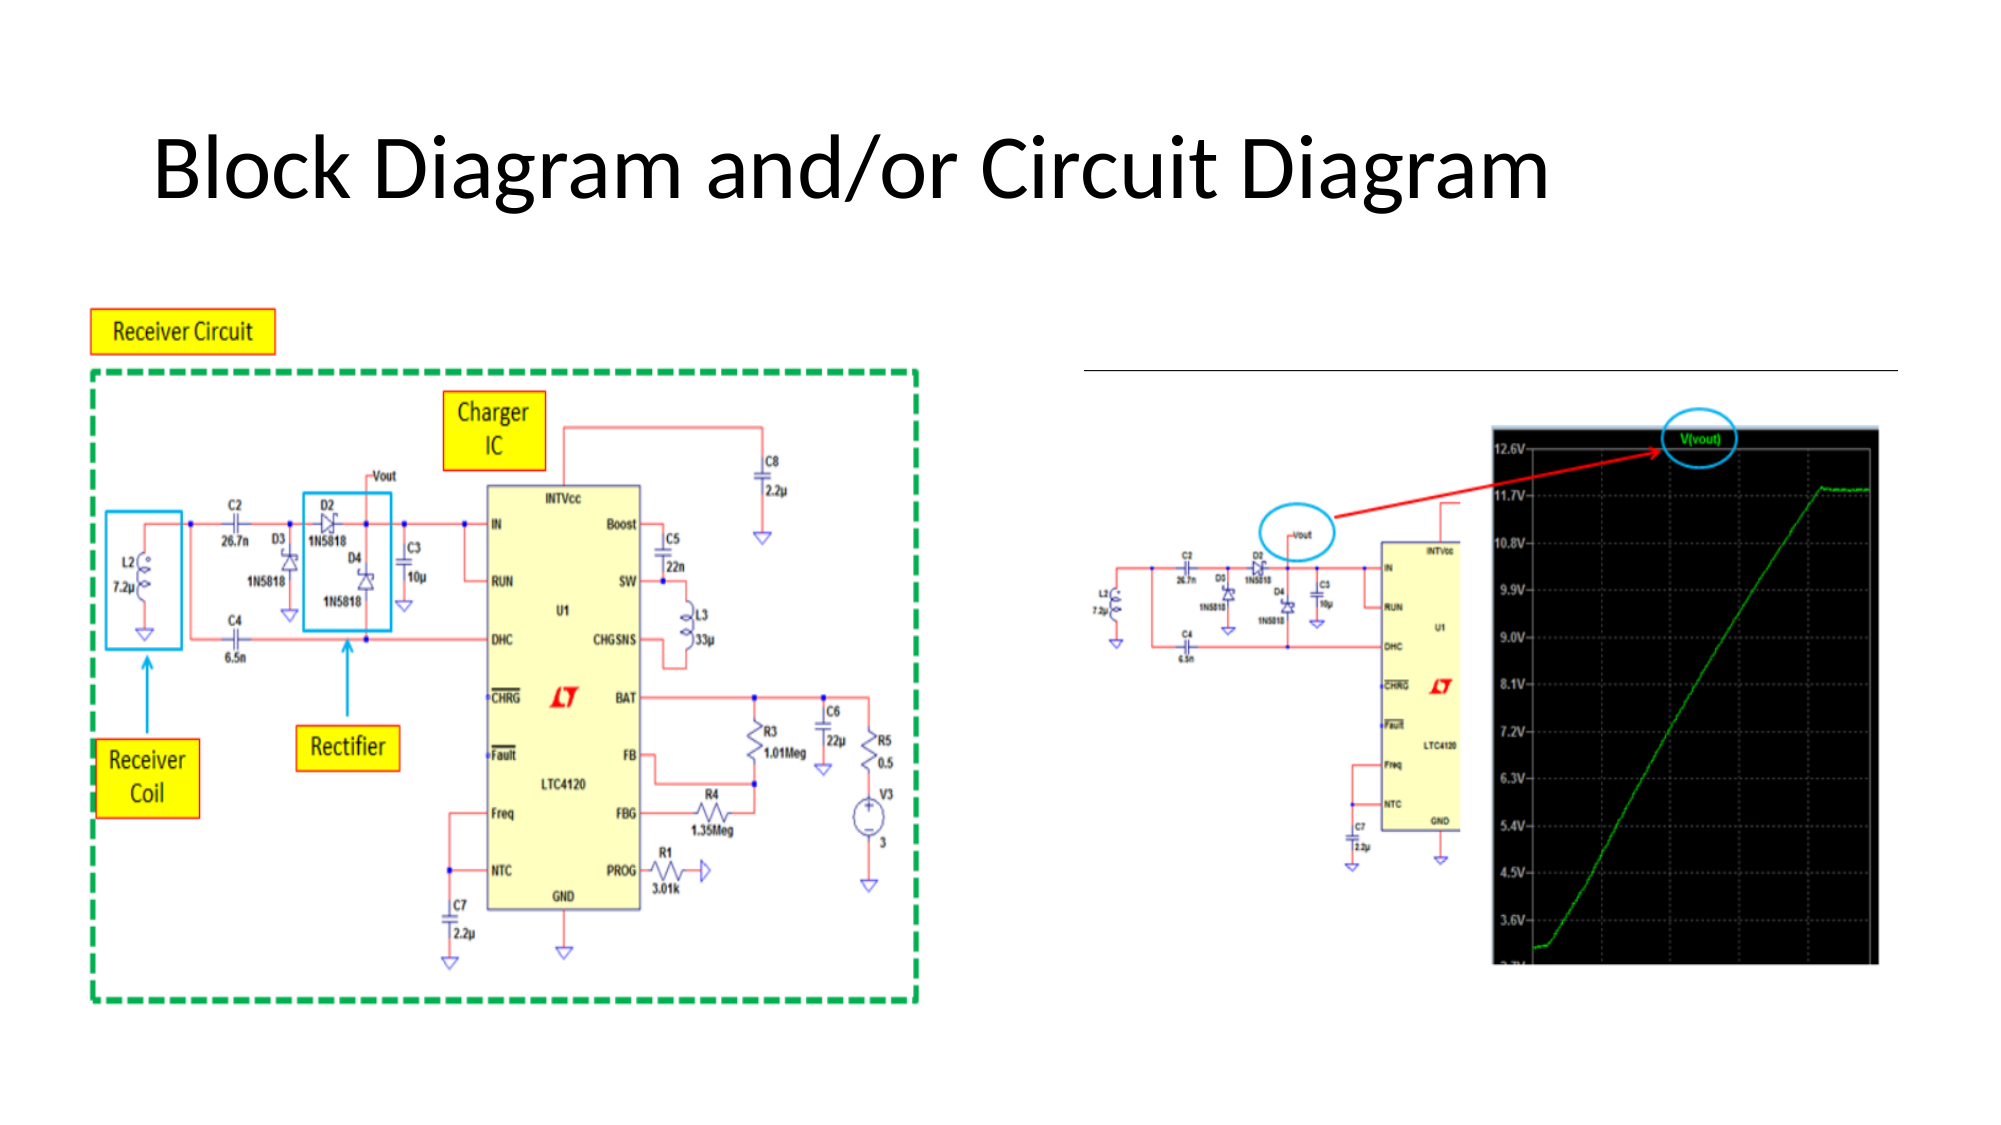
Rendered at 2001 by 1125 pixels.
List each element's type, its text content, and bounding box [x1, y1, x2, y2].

picture [77, 298, 927, 1013]
title Block Diagram and/or Circuit Diagram [137, 59, 1863, 278]
picture [1084, 370, 1898, 998]
